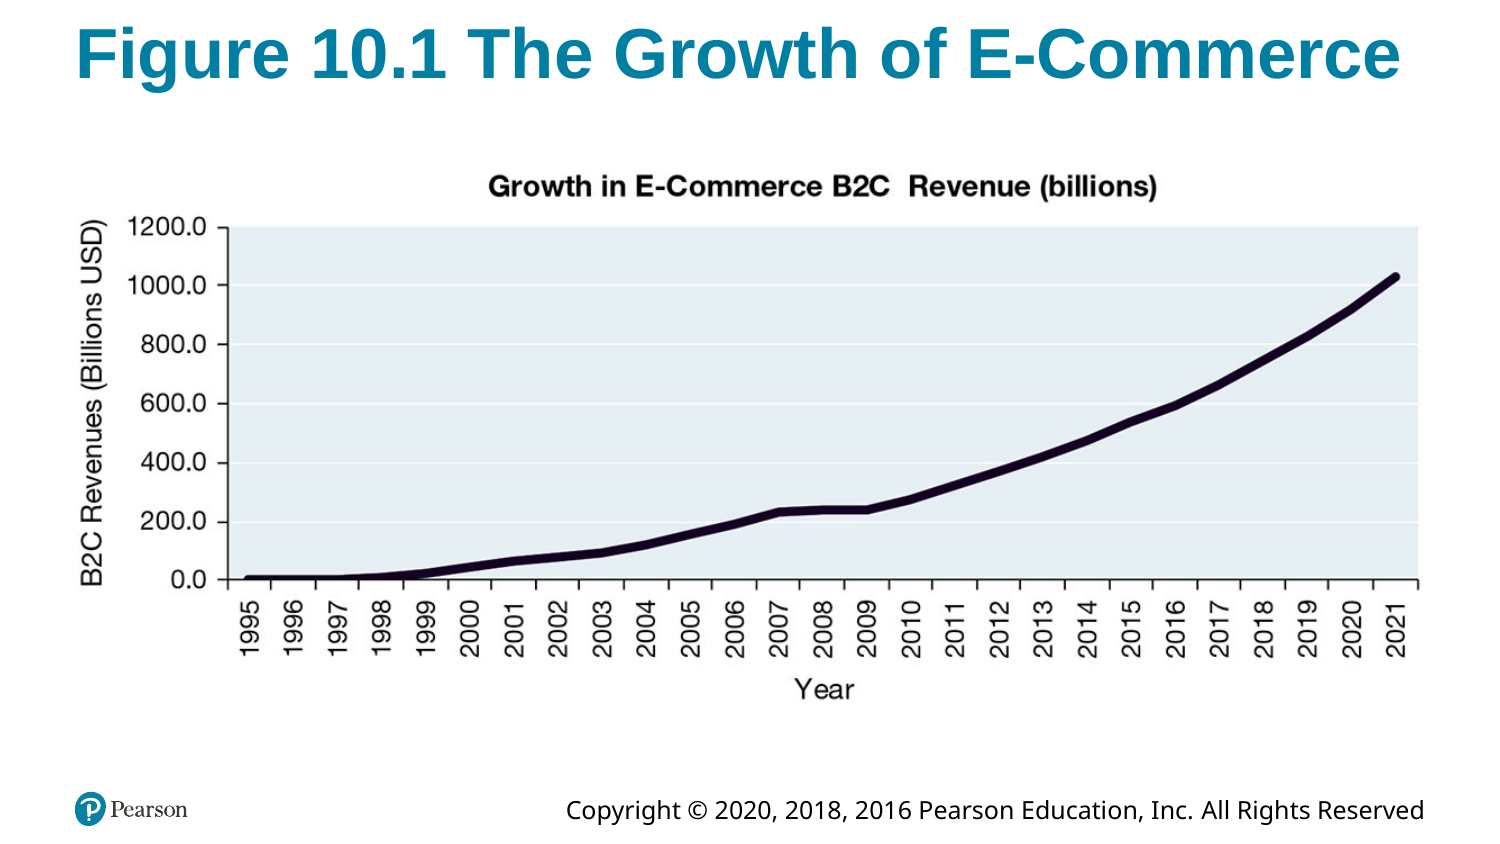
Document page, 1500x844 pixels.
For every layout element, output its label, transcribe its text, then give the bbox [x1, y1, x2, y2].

picture [77, 171, 1424, 703]
title Figure 10.1 The Growth of E-Commerce [75, 0, 1425, 93]
